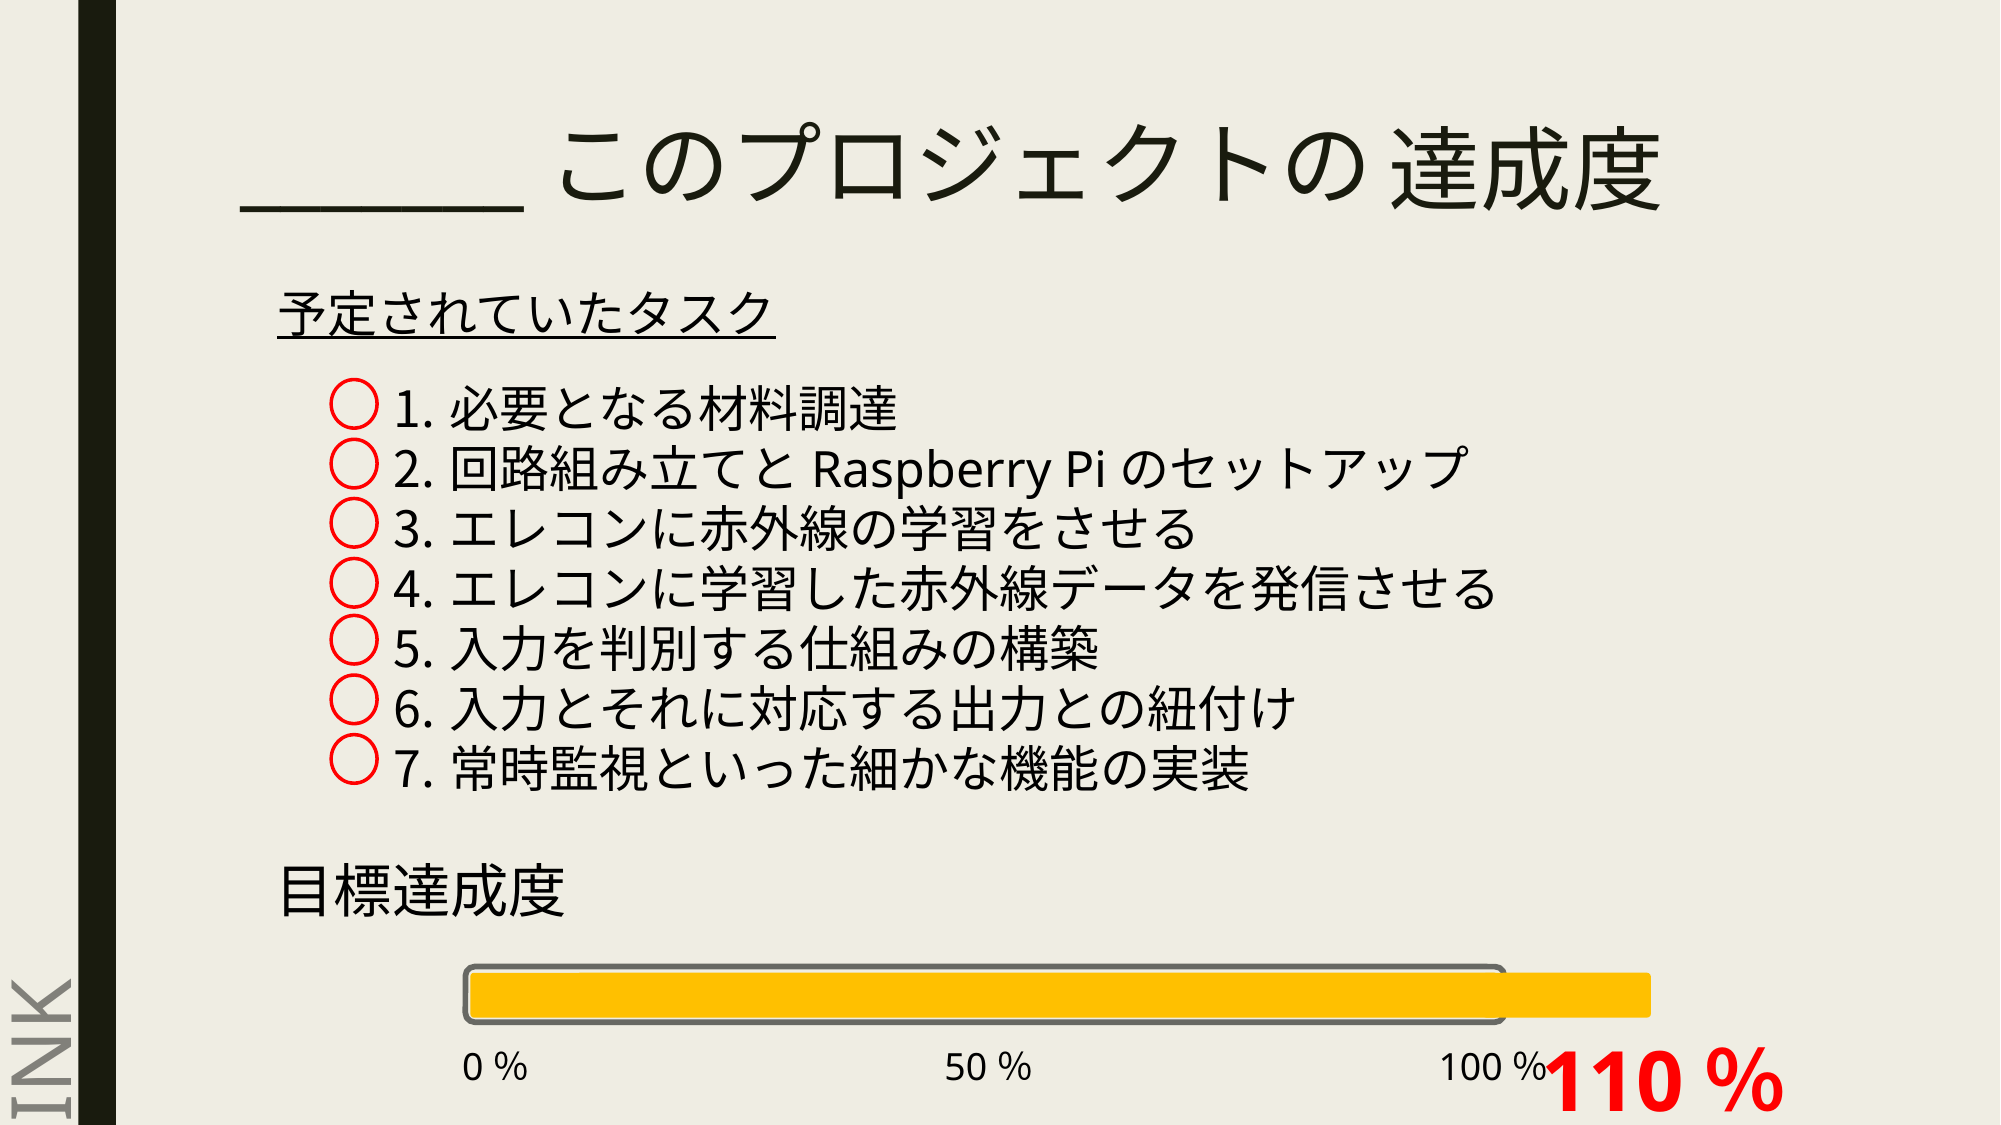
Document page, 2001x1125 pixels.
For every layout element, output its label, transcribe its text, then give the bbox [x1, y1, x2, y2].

text_box [326, 374, 382, 433]
text_box 達成度 [1374, 104, 1680, 230]
text_box [326, 730, 382, 788]
text_box [462, 963, 1505, 1026]
text_box [326, 434, 382, 493]
text_box 予定されていたタスク [262, 274, 791, 350]
title _______このプロジェクトの [225, 112, 1978, 371]
text_box [1479, 969, 1654, 1021]
text_box 100％ [1423, 1035, 1526, 1096]
text_box 50％ [929, 1035, 1049, 1096]
text_box [467, 969, 1485, 1021]
text_box 必要となる材料調達 回路組み立てとRaspberry Piのセットアップ エレコンに赤外線の学習をさせる エレコンに学習した赤外線データを発信させる 入力を判別する仕組みの構築 入力とそれに対応する出力との紐付け 常時監視といった細かな機能の実装 [378, 370, 1673, 865]
text_box [326, 610, 382, 669]
text_box 110％ [1526, 1020, 1868, 1125]
text_box [326, 493, 382, 552]
text_box [326, 670, 382, 729]
text_box 0％ [447, 1035, 545, 1096]
text_box [326, 553, 382, 611]
text_box 目標達成度 [260, 847, 582, 932]
text_box INK [0, 437, 88, 1125]
